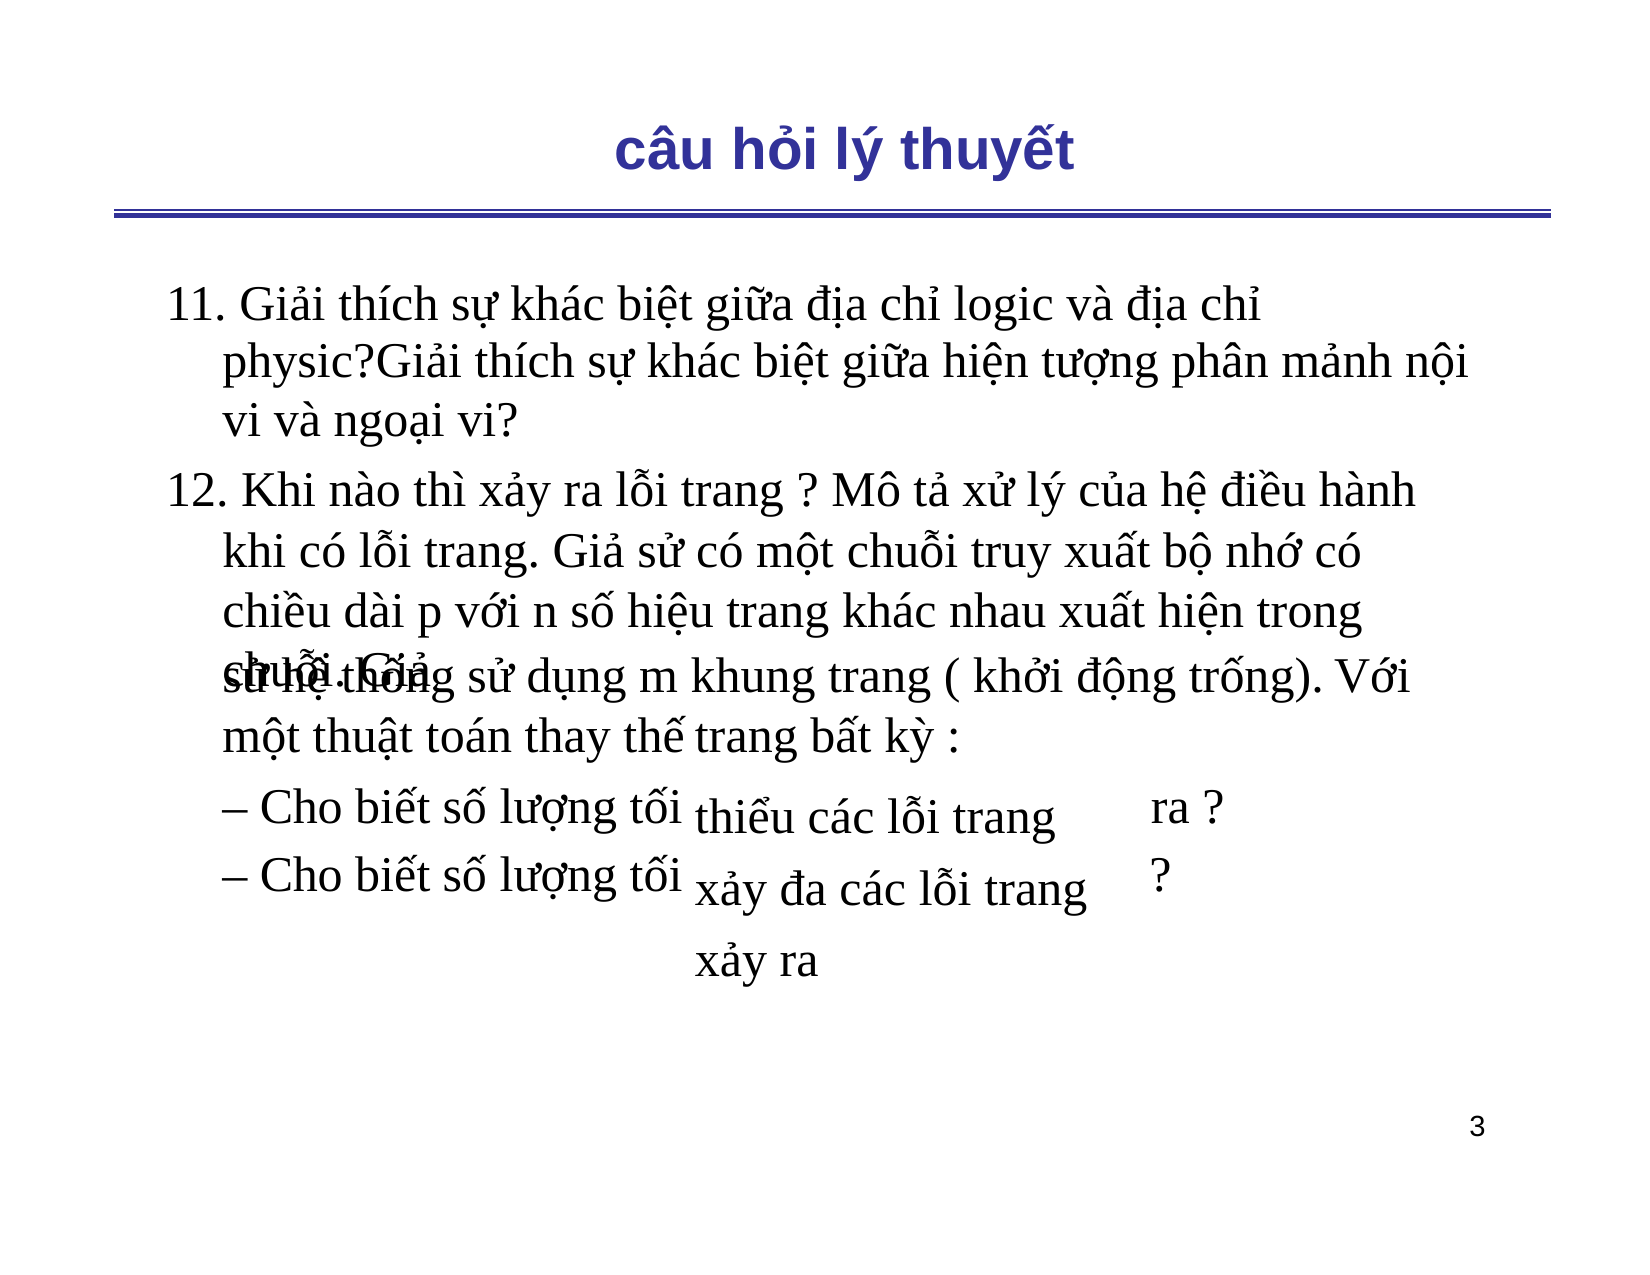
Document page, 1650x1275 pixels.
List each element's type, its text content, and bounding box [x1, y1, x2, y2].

text_box tối tối [627, 780, 692, 907]
text_box trang bất kỳ : thiểu các lỗi trang xảy đa các lỗi trang xảy ra [692, 708, 1147, 908]
text_box câu hỏi lý thuyết [612, 119, 1086, 183]
text_box – Cho – Cho [220, 780, 353, 907]
text_box Với [1332, 648, 1421, 704]
text_box một thuật toán thay thế [220, 708, 692, 764]
text_box số số [440, 780, 497, 907]
text_box 11. Giải thích sự khác biệt giữa địa chỉ logic và địa chỉ physic?Giải thích sự khác biệt giữa hiện tượng phân mảnh nội vi và ngoại vi? 12. Khi nào thì xảy ra lỗi trang ? Mô tả xử lý của hệ điều hành khi có lỗi trang. Giả sử có một chuỗi truy xuất bộ nhớ có chiều dài p với n số hiệu trang khác nhau xuất hiện trong chuỗi. Giả [163, 276, 1488, 643]
text_box ra ? ? [1147, 780, 1234, 907]
text_box sử hệ thống sử dụng m khung trang ( khởi động trống). [220, 648, 1332, 704]
text_box 3 [1467, 1110, 1493, 1144]
text_box biết biết [353, 780, 440, 907]
text_box lượng lượng [497, 780, 627, 907]
text_box [76, 638, 1576, 1201]
